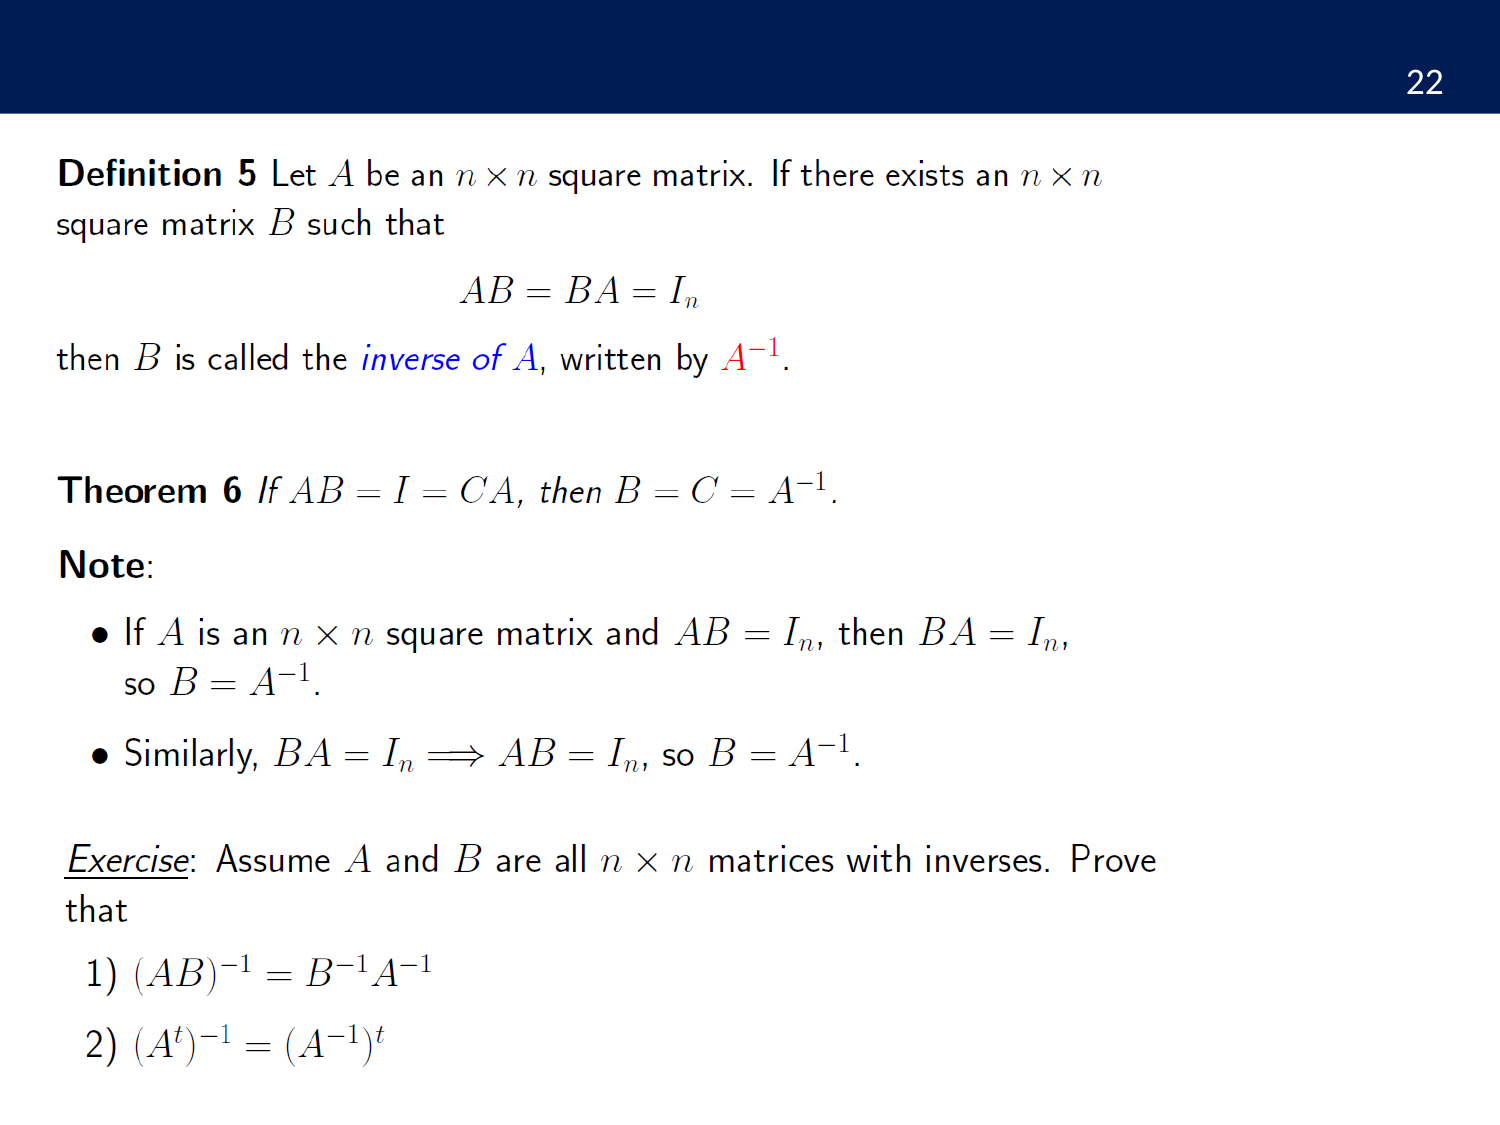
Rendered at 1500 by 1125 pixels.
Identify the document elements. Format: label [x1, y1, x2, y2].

title [41, 0, 1459, 114]
picture [52, 149, 1107, 516]
picture [52, 541, 1079, 787]
picture [53, 834, 1174, 1083]
